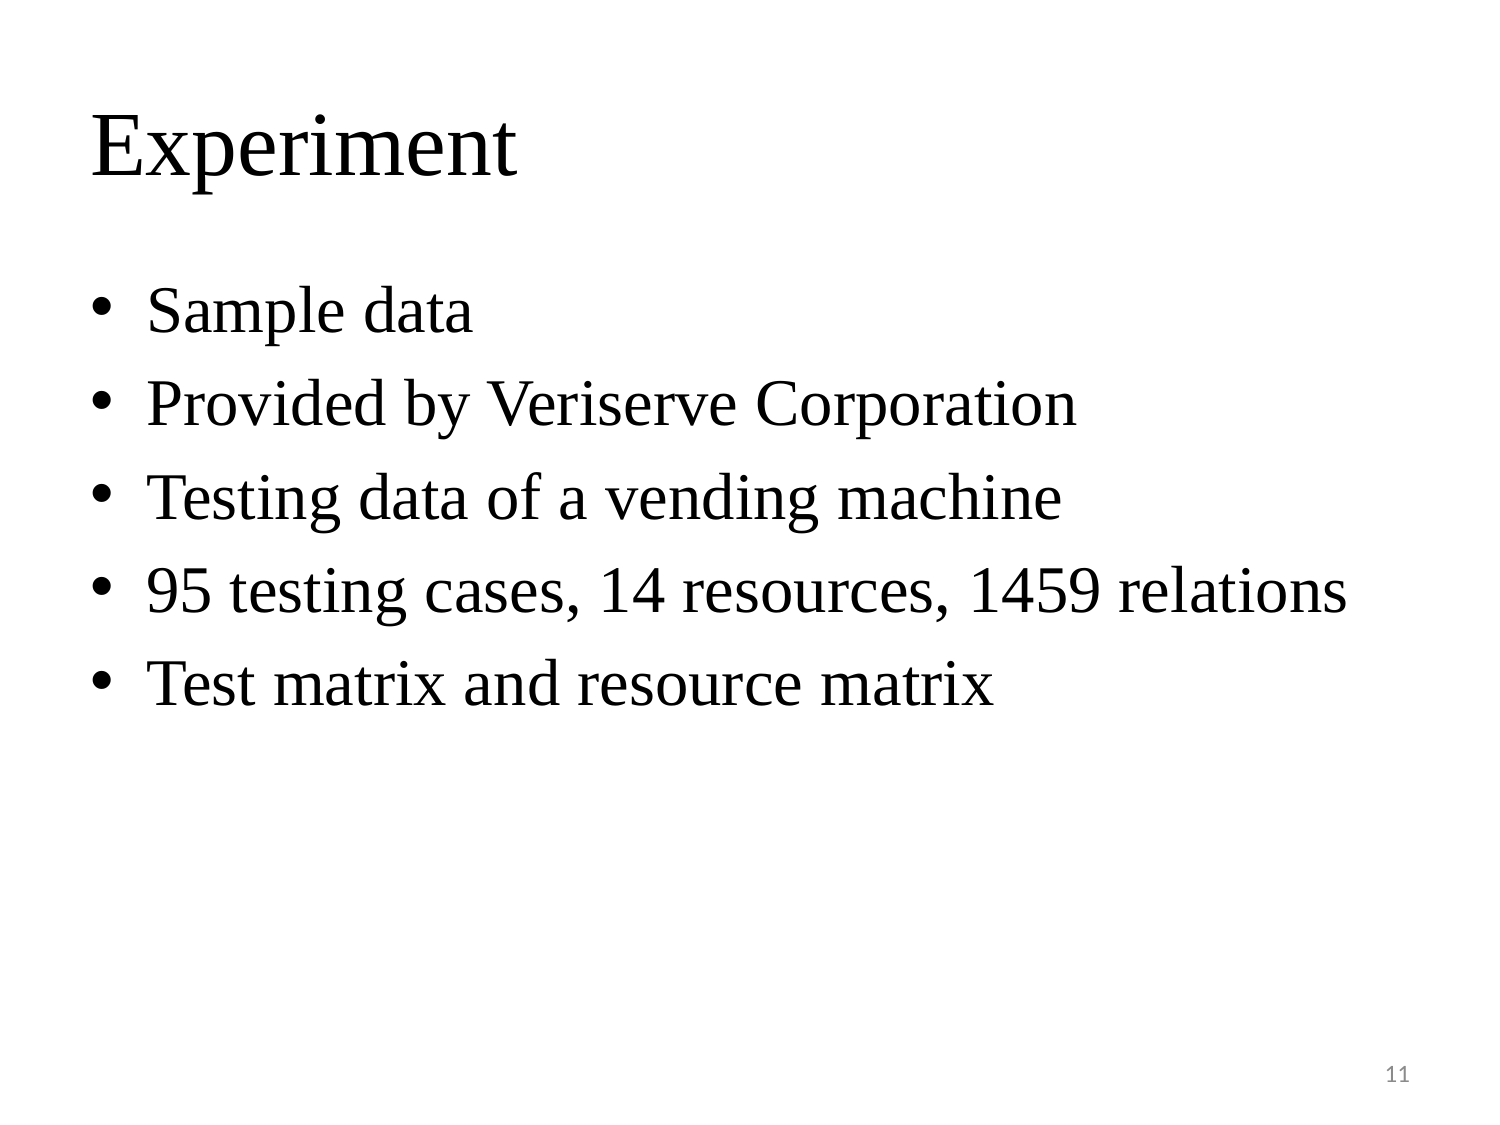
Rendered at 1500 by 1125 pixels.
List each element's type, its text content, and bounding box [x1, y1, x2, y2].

list Sample data Provided by Veriserve Corporation Testing data of a vending machine 95 testing cases, 14 resources, 1459 relations Test matrix and resource matrix [75, 258, 1425, 1001]
title Experiment [75, 45, 1425, 233]
slide_number 11 [1074, 1042, 1425, 1103]
